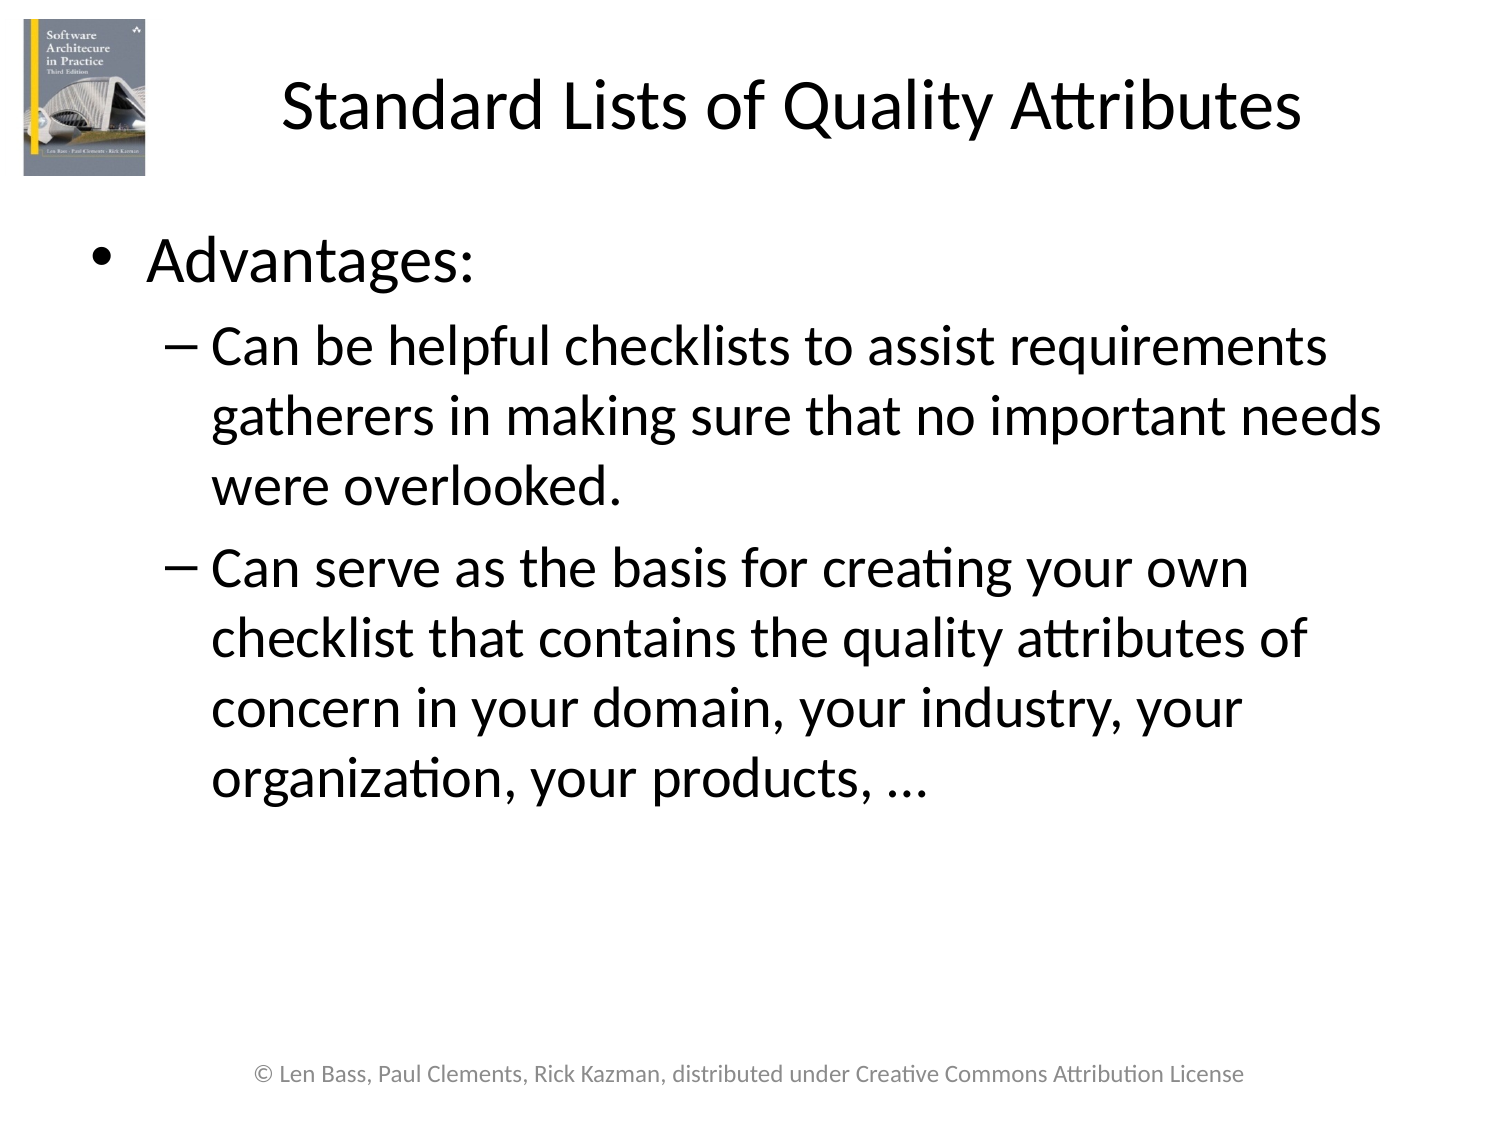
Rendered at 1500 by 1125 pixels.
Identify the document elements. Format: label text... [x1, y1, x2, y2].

picture [5, 19, 163, 176]
list Advantages: Can be helpful checklists to assist requirements gatherers in making sure that no important needs were overlooked. Can serve as the basis for creating your own checklist that contains the quality attributes of concern in your domain, your industry, your organization, your products, … [75, 208, 1425, 1005]
footer © Len Bass, Paul Clements, Rick Kazman, distributed under Creative Commons Attribution License [230, 1042, 1270, 1103]
title Standard Lists of Quality Attributes [159, 45, 1425, 173]
